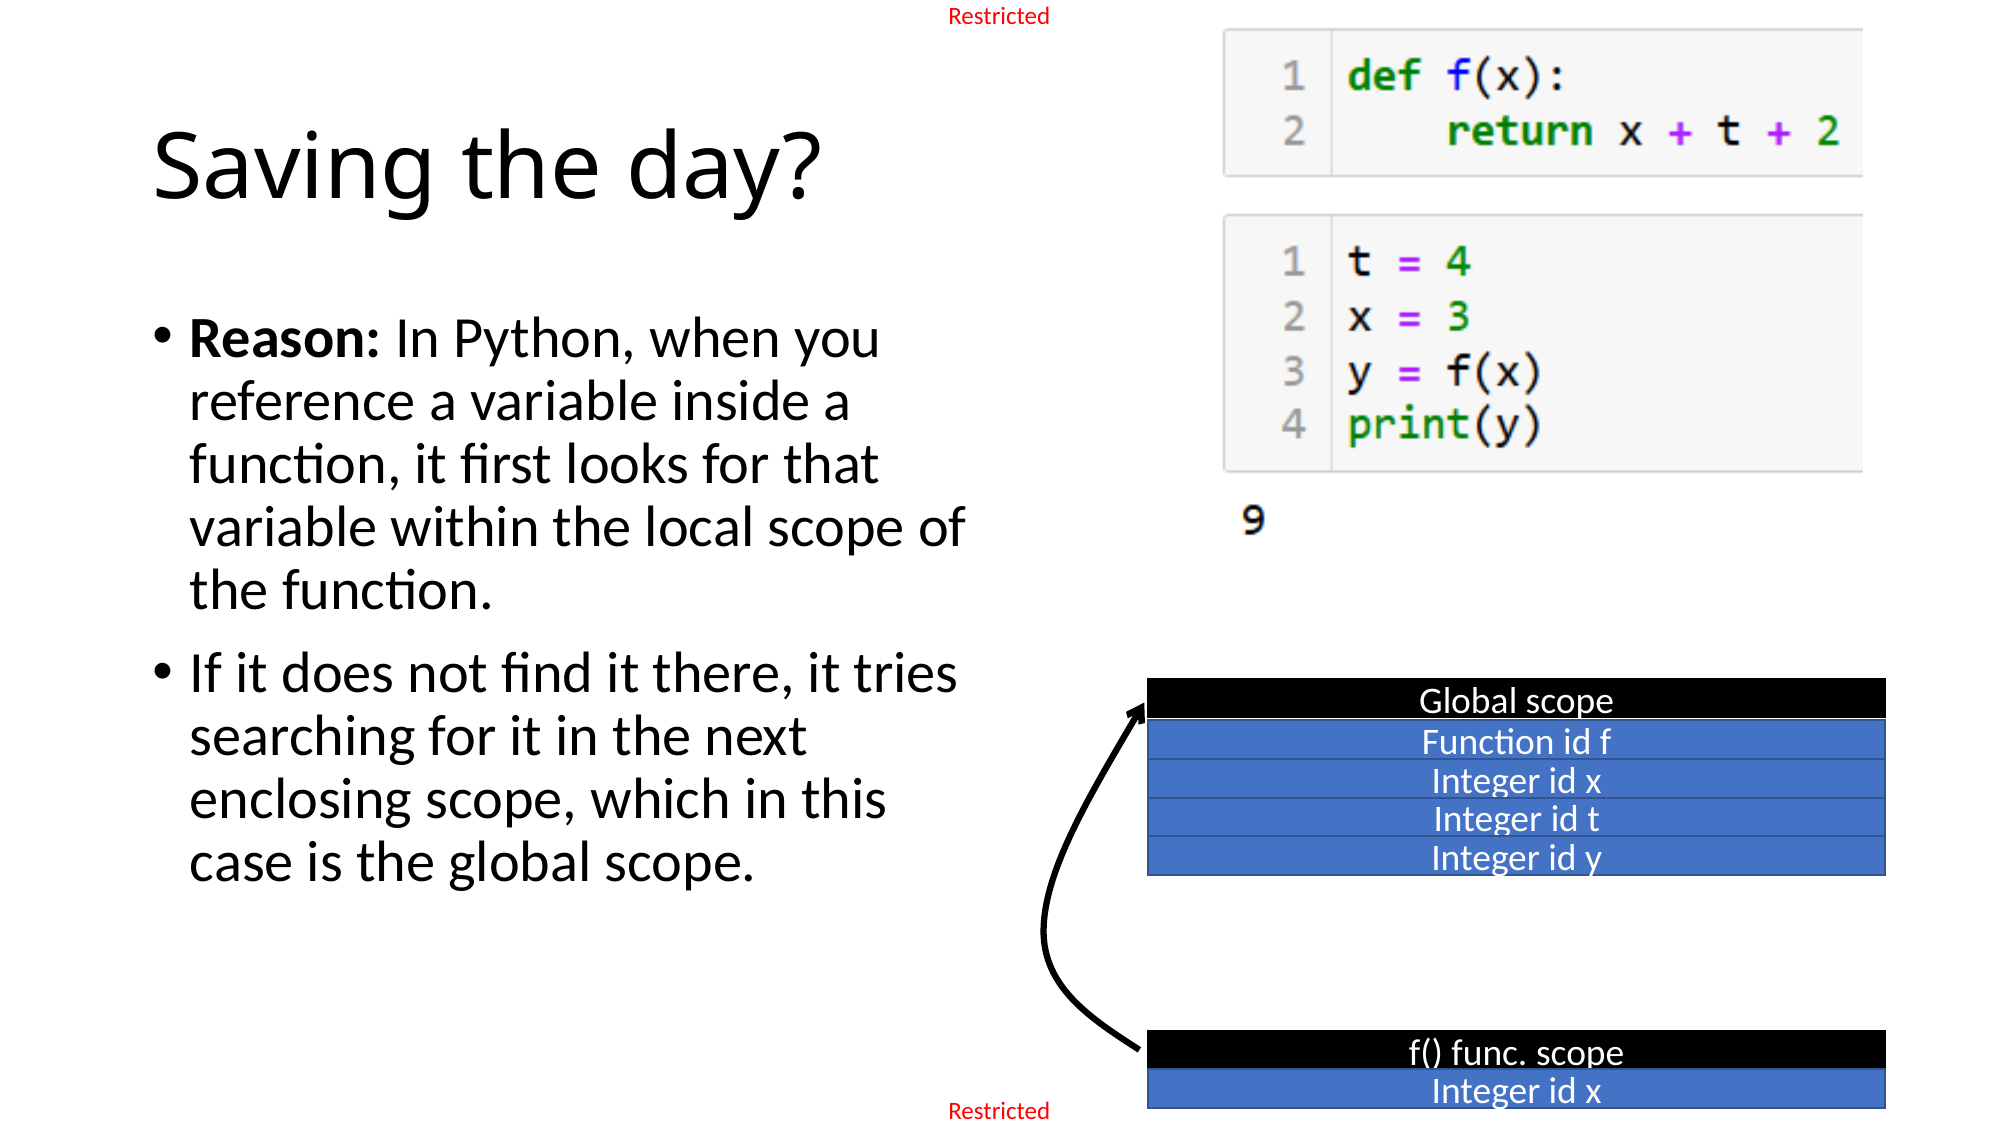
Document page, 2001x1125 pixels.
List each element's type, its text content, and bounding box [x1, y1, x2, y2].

text_box Integer id t [1147, 797, 1886, 835]
text_box Function id f [1147, 719, 1886, 758]
text_box Integer id x [1147, 1068, 1886, 1109]
text_box Integer id x [1147, 758, 1886, 797]
list Reason: In Python, when you reference a variable inside a function, it first looks for that variable within the local scope of the function. If it does not find it there, it tries searching for it in the next enclosing scope, which in this case is the global scope. [137, 299, 1000, 1125]
picture [1212, 6, 1863, 549]
text_box f() func. scope [1147, 1030, 1886, 1068]
text_box Global scope [1147, 678, 1886, 718]
text_box [1042, 702, 1145, 1051]
text_box Integer id y [1147, 835, 1886, 876]
title Saving the day? [137, 59, 1212, 278]
